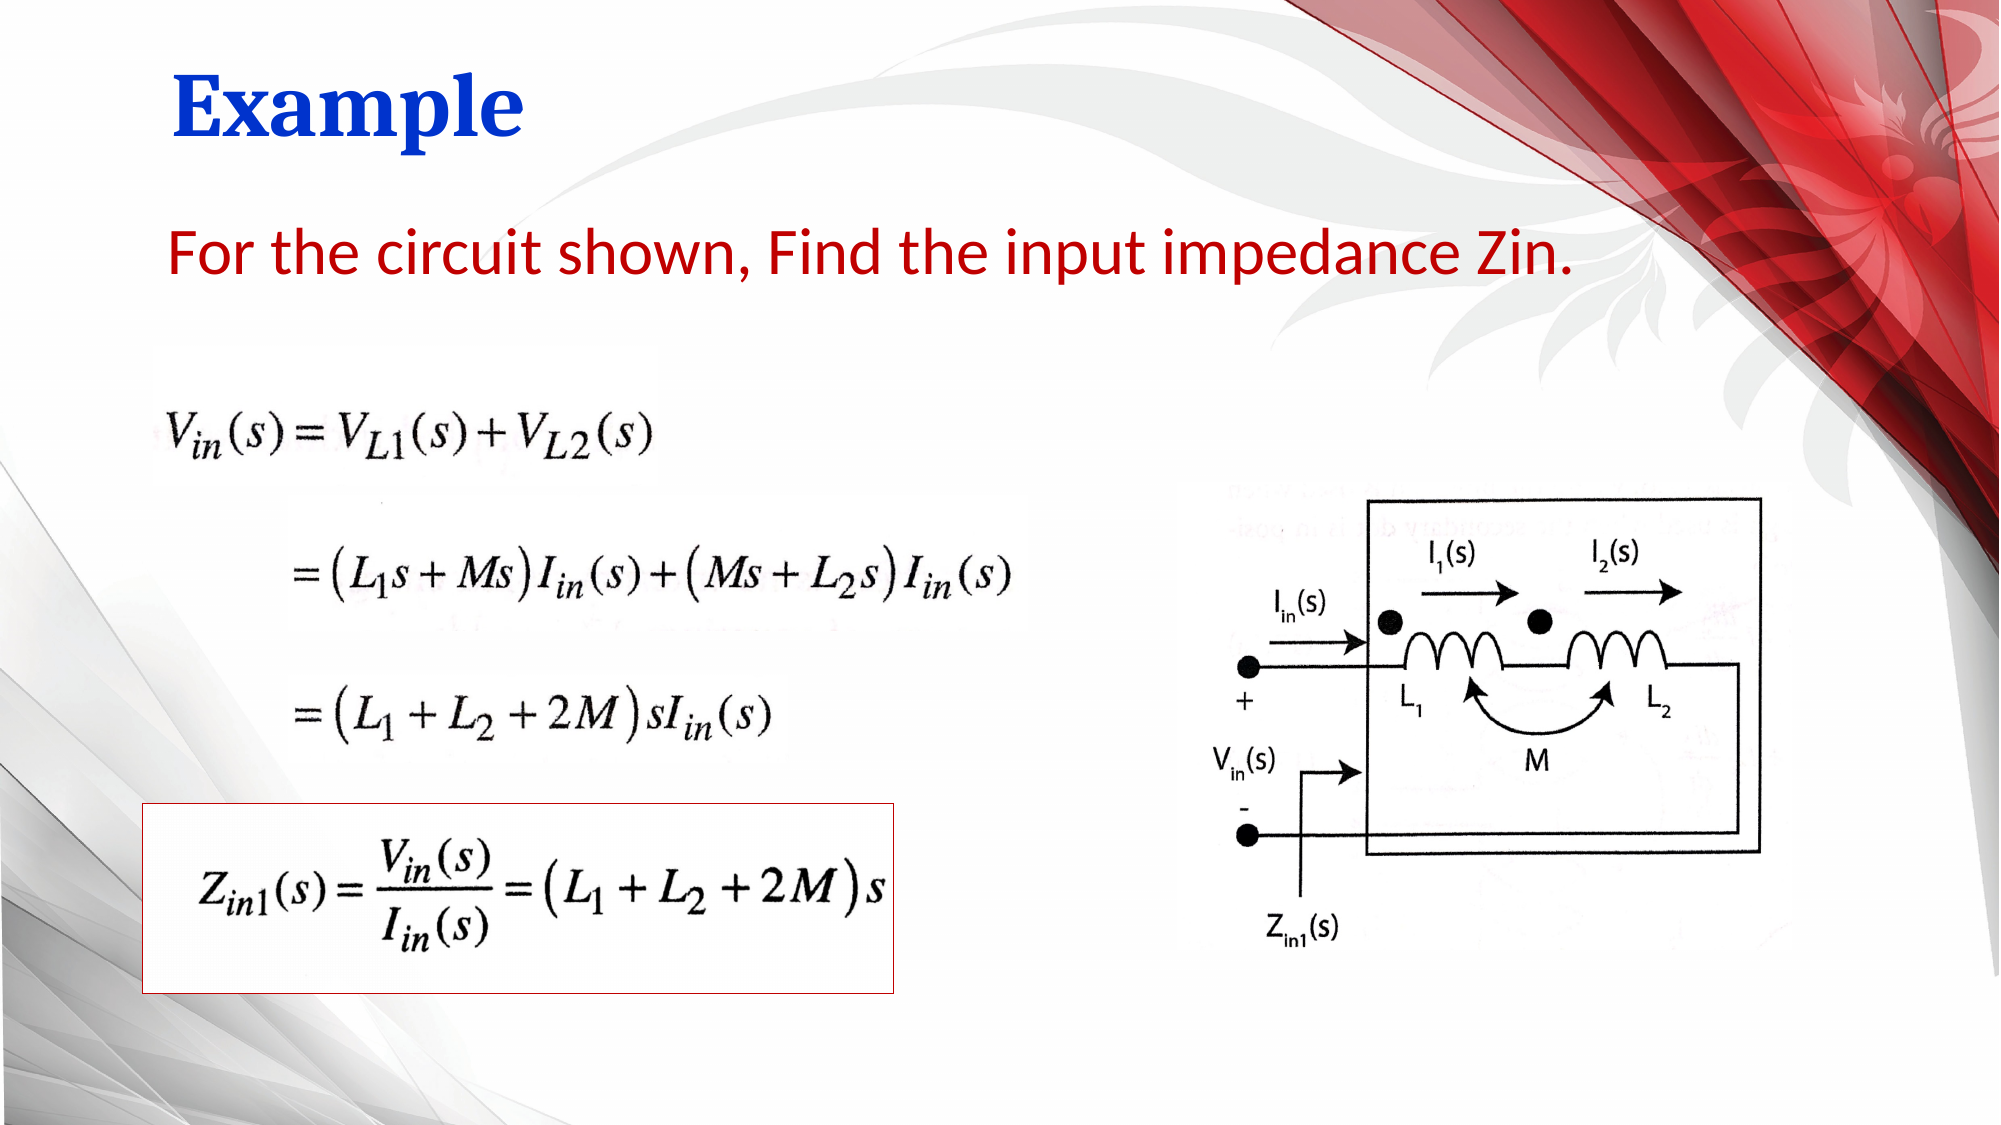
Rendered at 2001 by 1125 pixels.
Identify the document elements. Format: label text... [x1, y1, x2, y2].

picture [0, 0, 1999, 1125]
text_box For the circuit shown, Find the input impedance Zin. [480, 200, 584, 296]
title Example [171, 45, 1900, 188]
text_box For the circuit shown, Find the input impedance Zin. [152, 200, 329, 296]
text_box For the circuit shown, Find the input impedance Zin. [731, 200, 1919, 296]
